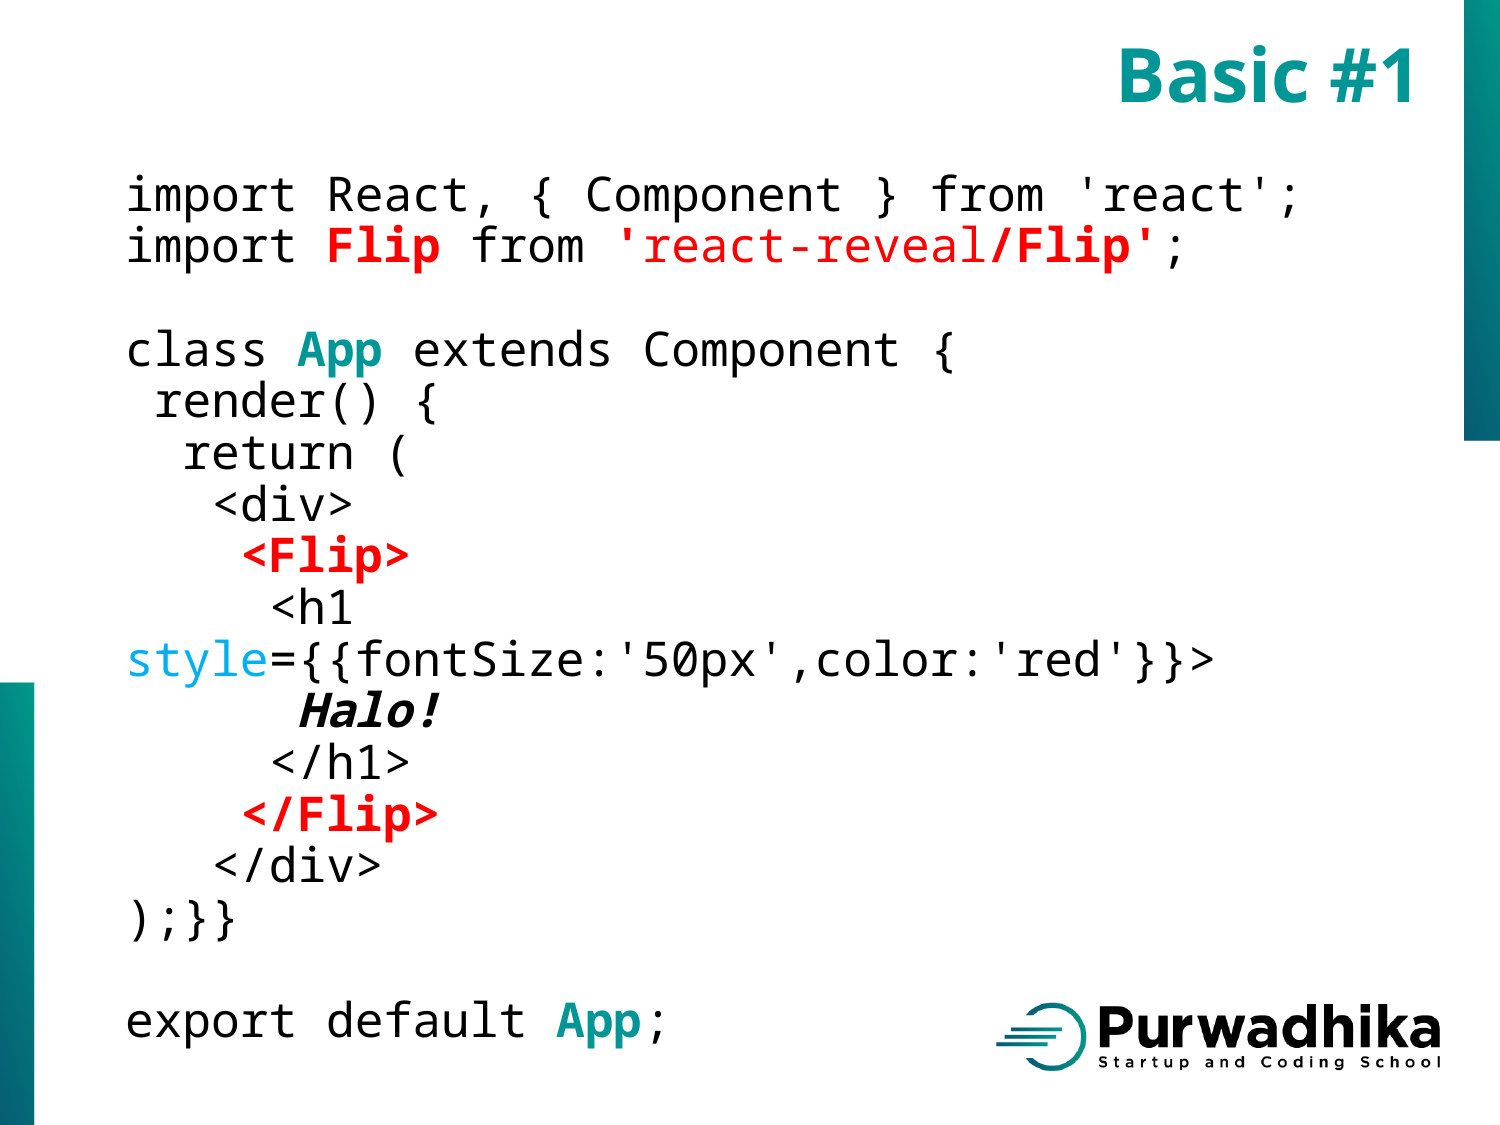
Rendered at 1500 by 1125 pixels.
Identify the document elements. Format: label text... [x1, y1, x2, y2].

text_box Basic #1 [451, 0, 1437, 163]
picture [0, 0, 1500, 1125]
text_box import React, { Component } from 'react'; import Flip from 'react-reveal/Flip'; class App extends Component { render() { return ( <div> <Flip> <h1 style={{fontSize:'50px',color:'red'}}> Halo! </h1> </Flip> </div> );}} export default App; [110, 162, 1437, 1092]
